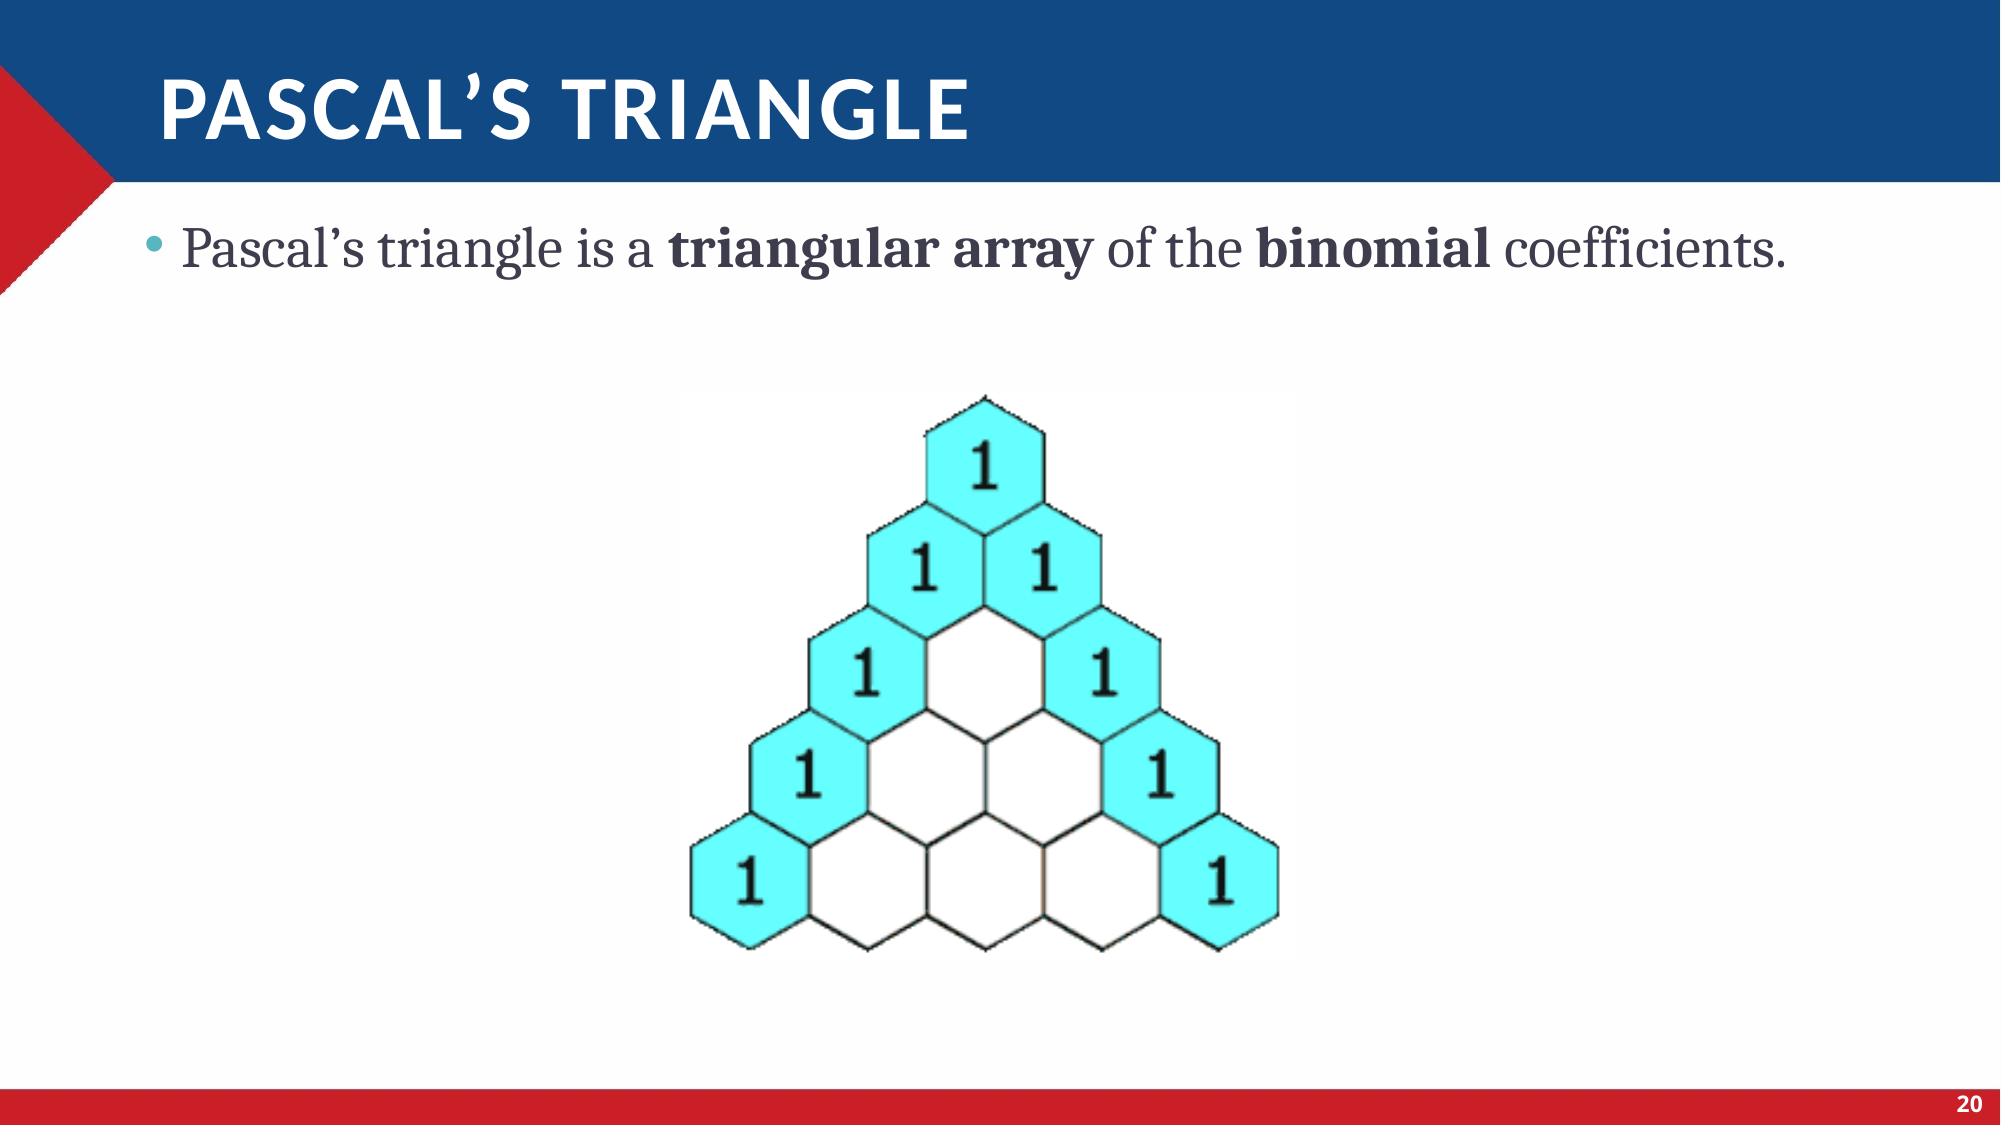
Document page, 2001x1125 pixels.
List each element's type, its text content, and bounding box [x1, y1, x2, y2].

slide_number 20 [1939, 1085, 2000, 1125]
title Pascal’s triangle [127, 45, 1890, 176]
picture [0, 0, 2001, 1125]
list Pascal’s triangle is a triangular array of the binomial coefficients. [129, 201, 1888, 992]
